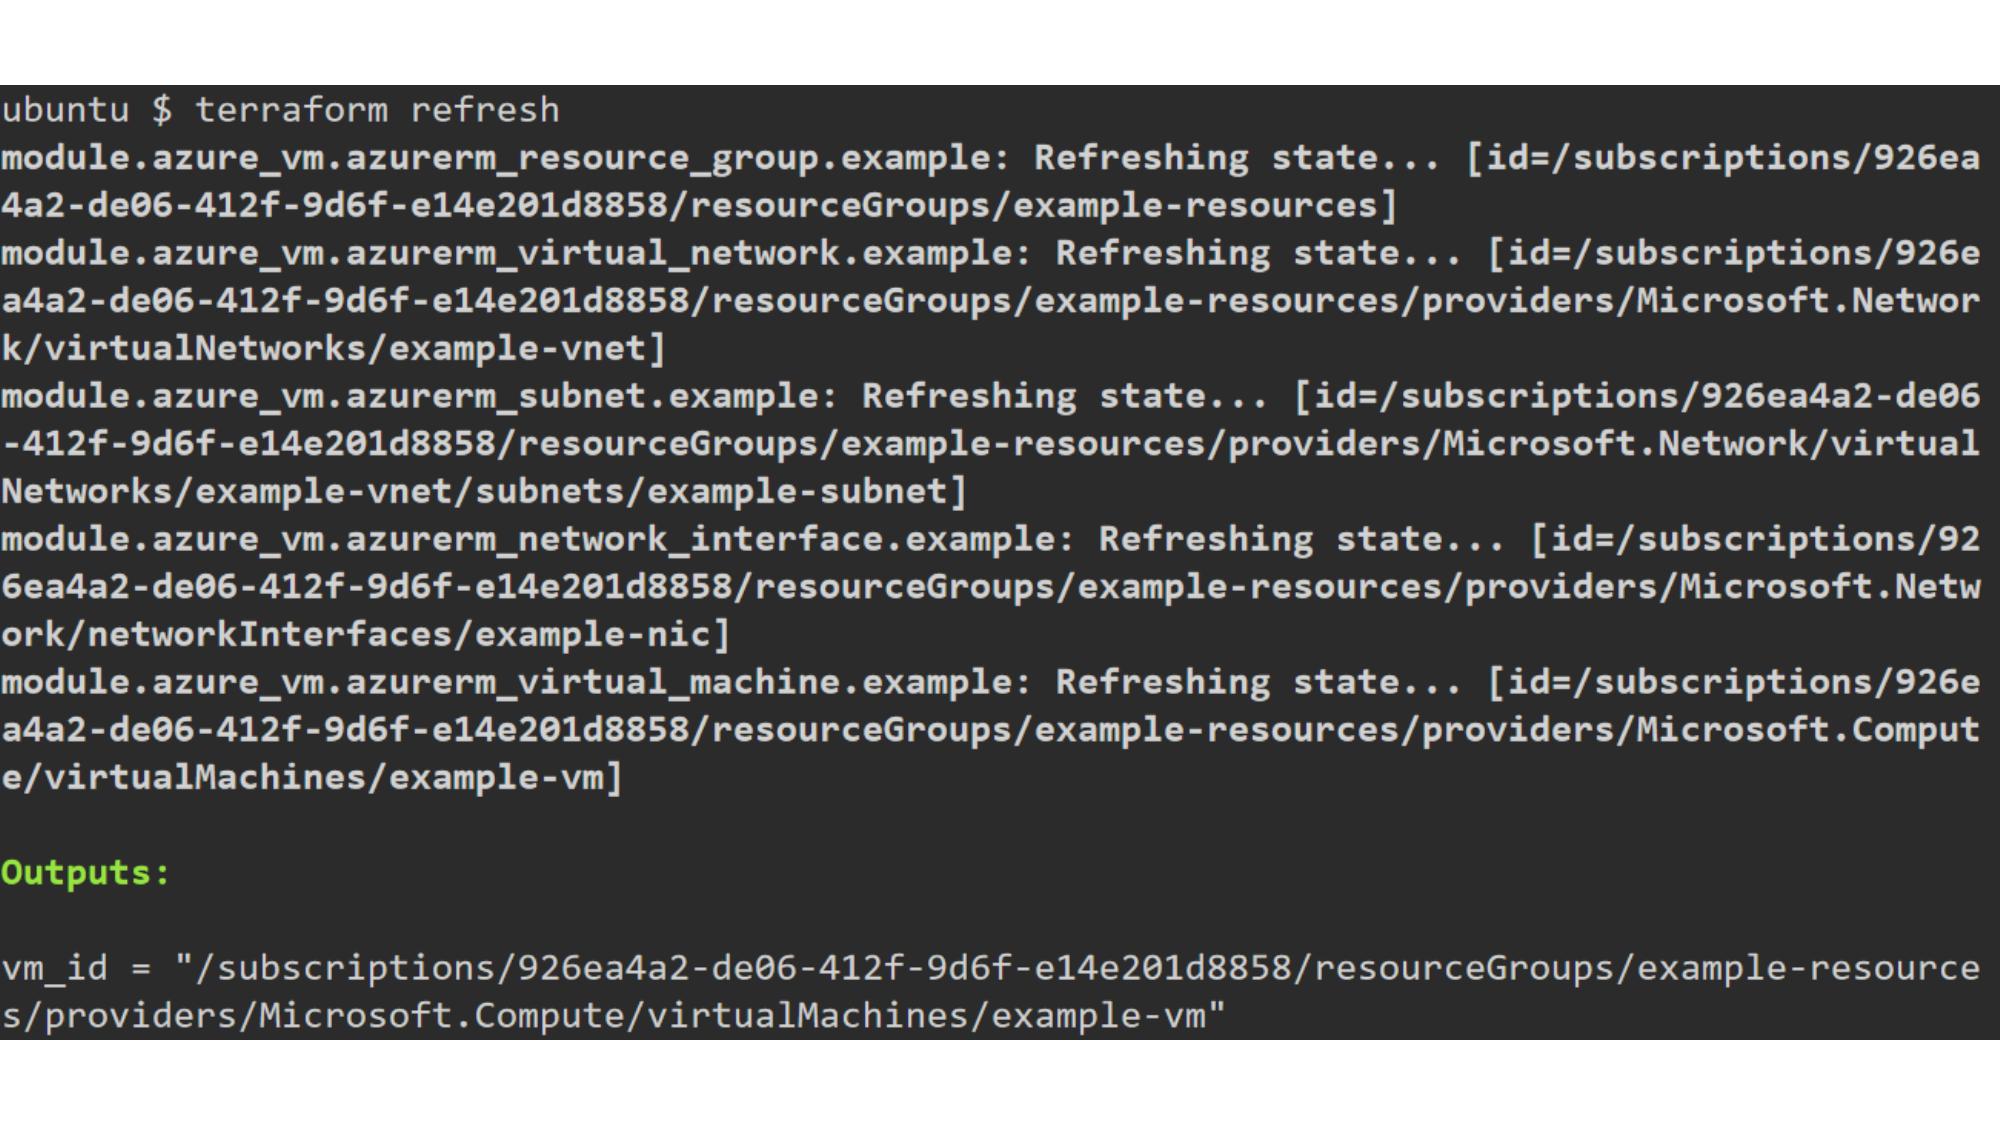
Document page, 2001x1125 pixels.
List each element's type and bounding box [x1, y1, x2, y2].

picture [0, 85, 2000, 1040]
